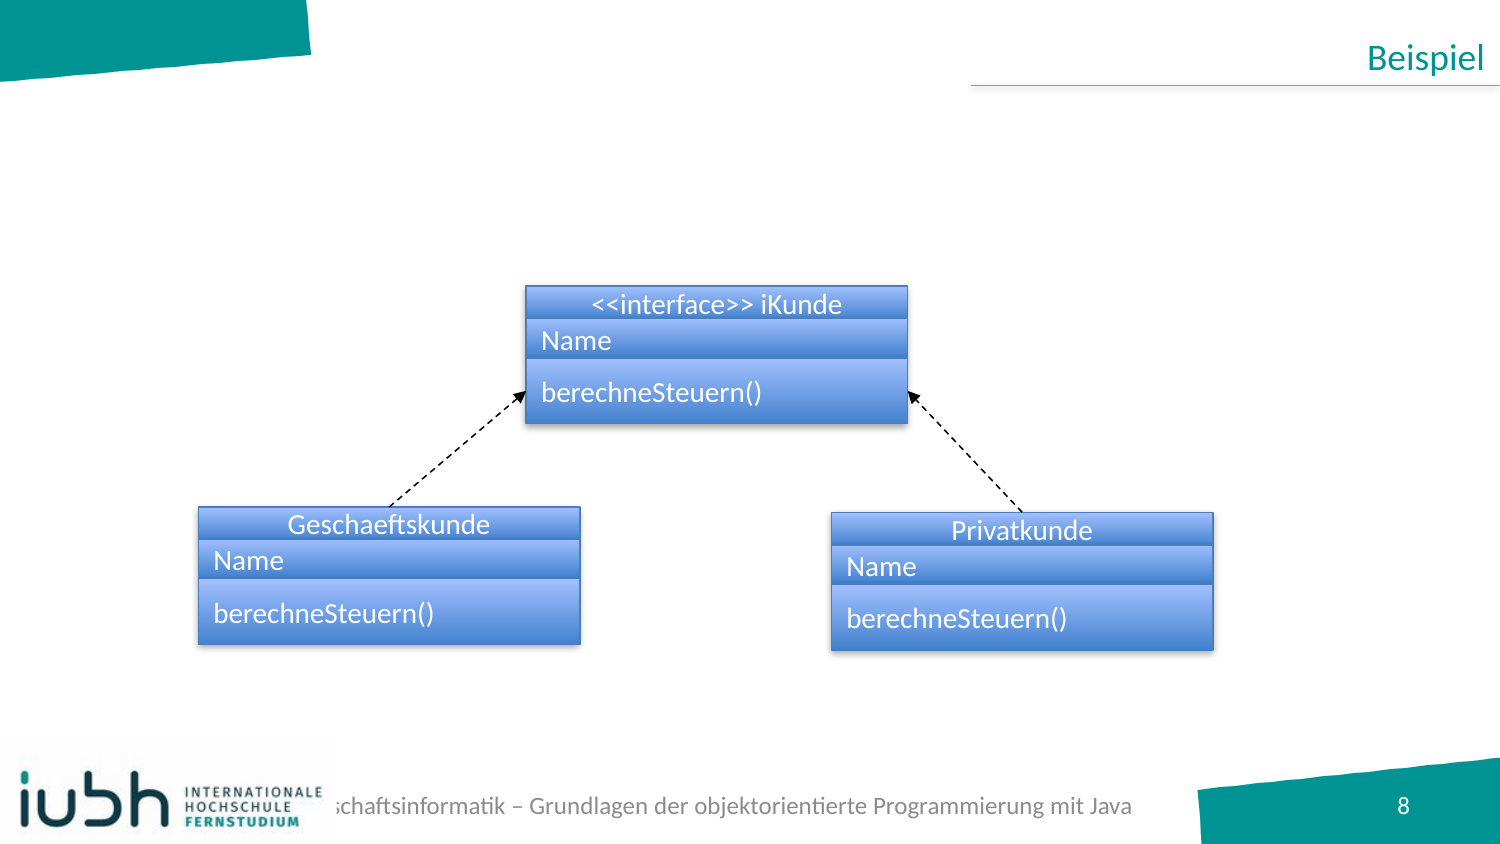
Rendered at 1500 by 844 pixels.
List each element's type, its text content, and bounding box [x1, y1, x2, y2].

text_box berechneSteuern() [525, 357, 908, 424]
text_box <<interface>> iKunde [525, 285, 908, 318]
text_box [907, 390, 1023, 513]
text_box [388, 390, 527, 508]
text_box Name [198, 539, 581, 578]
picture [0, 0, 1500, 844]
text_box Geschaeftskunde [198, 506, 581, 539]
text_box Name [831, 544, 1214, 583]
slide_number 8 [1254, 782, 1425, 828]
text_box Privatkunde [831, 512, 1214, 544]
footer B.A. Wirtschaftsinformatik – Grundlagen der objektorientierte Programmierung mit Java [180, 782, 1194, 828]
text_box berechneSteuern() [831, 583, 1214, 651]
text_box Name [525, 318, 908, 357]
list Beispiel [641, 25, 1500, 102]
text_box berechneSteuern() [198, 578, 581, 645]
